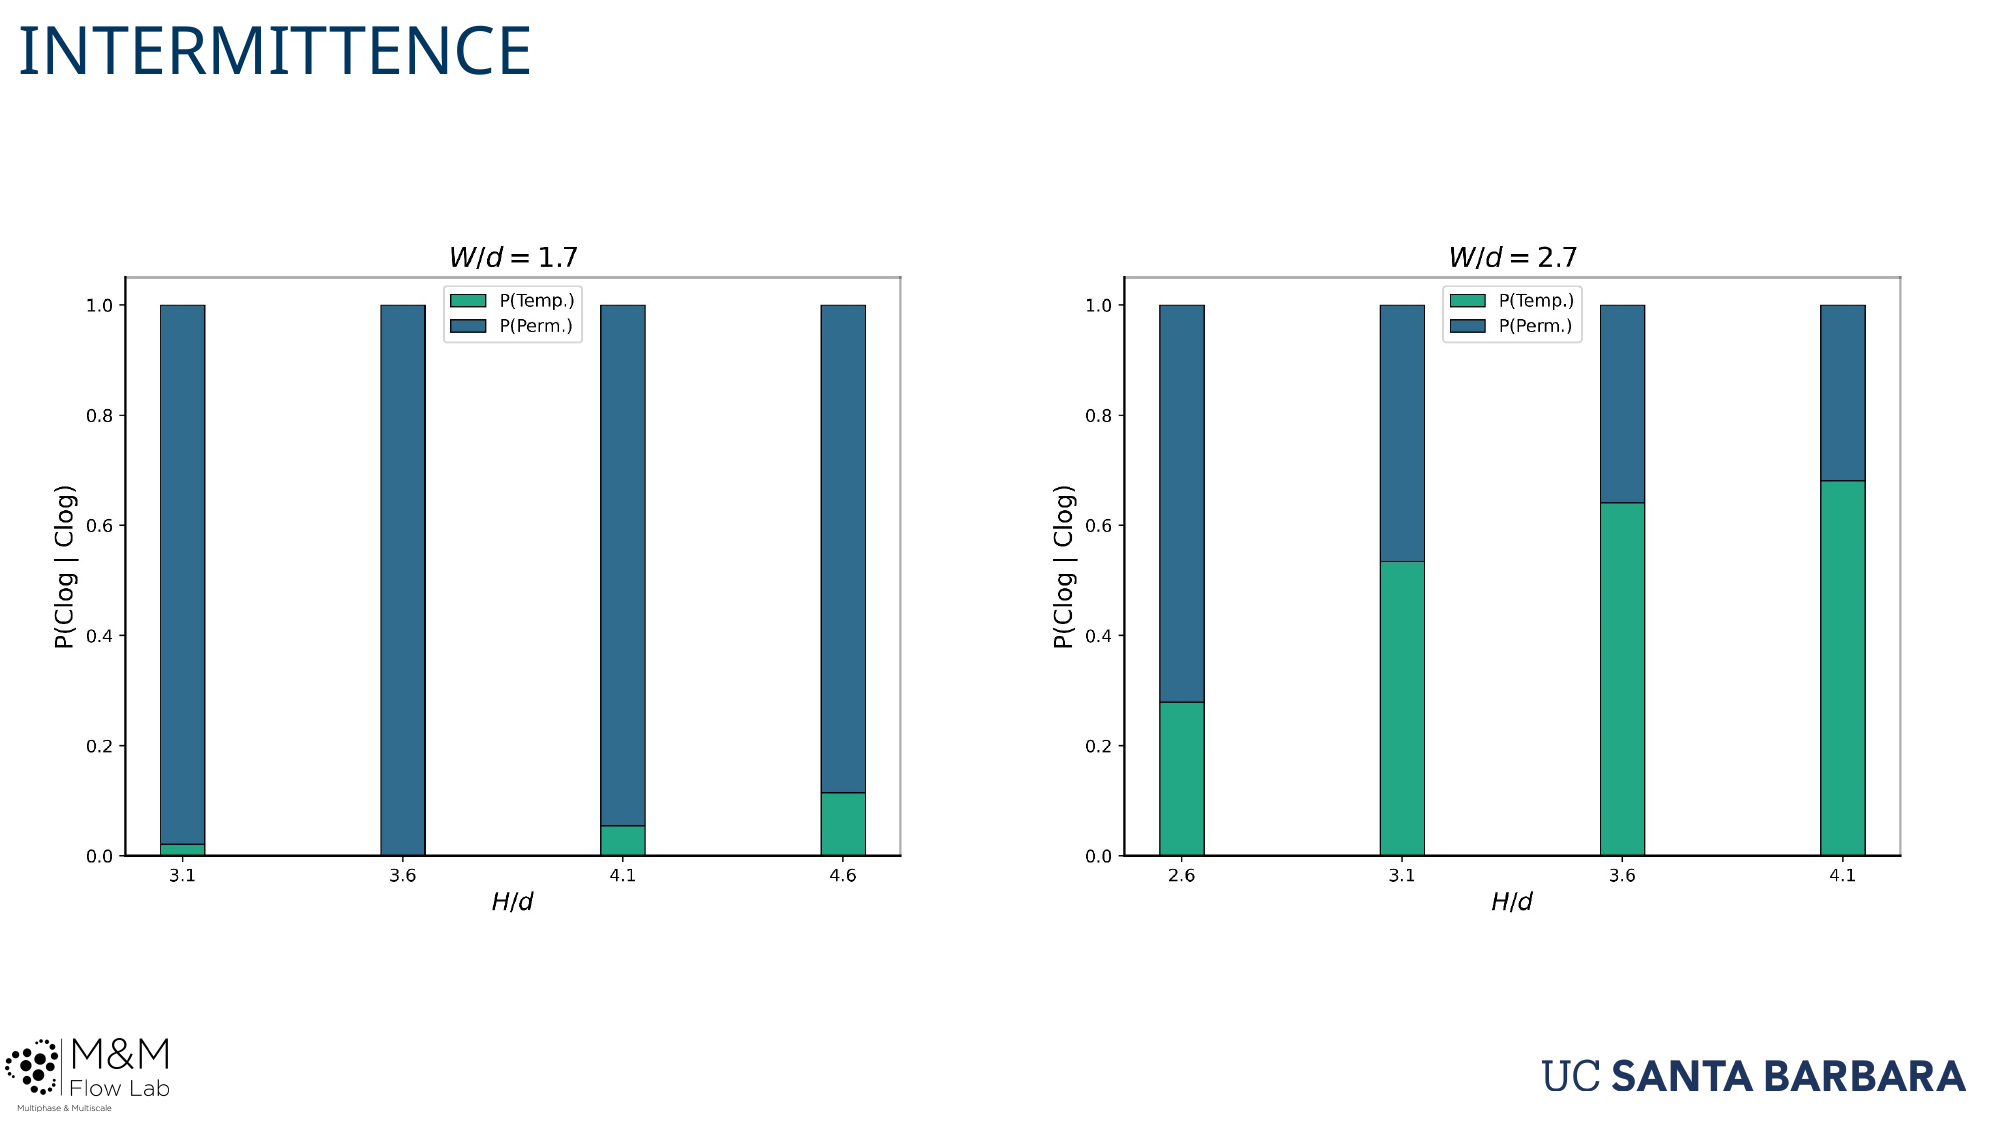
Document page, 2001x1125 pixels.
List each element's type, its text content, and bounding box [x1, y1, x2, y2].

title Intermittence [10, 9, 1840, 108]
picture [1542, 1059, 1966, 1091]
picture [0, 187, 2000, 938]
picture [5, 1038, 169, 1112]
